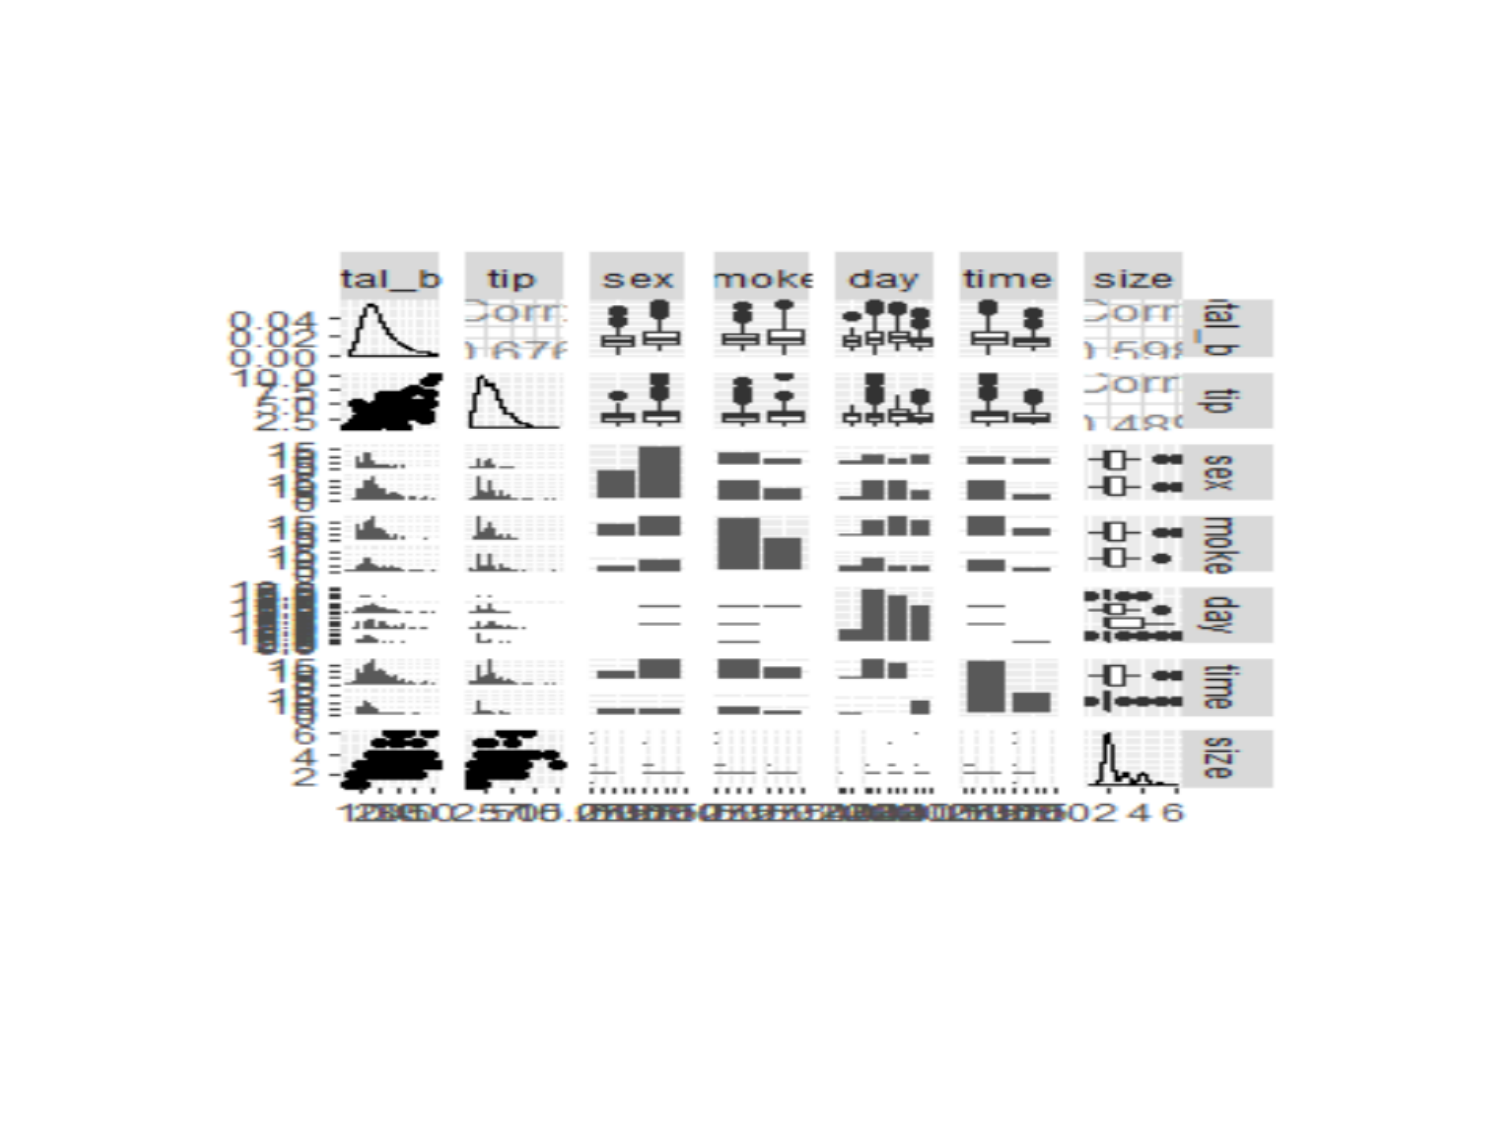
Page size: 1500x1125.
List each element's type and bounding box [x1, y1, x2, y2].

list [209, 242, 1291, 837]
